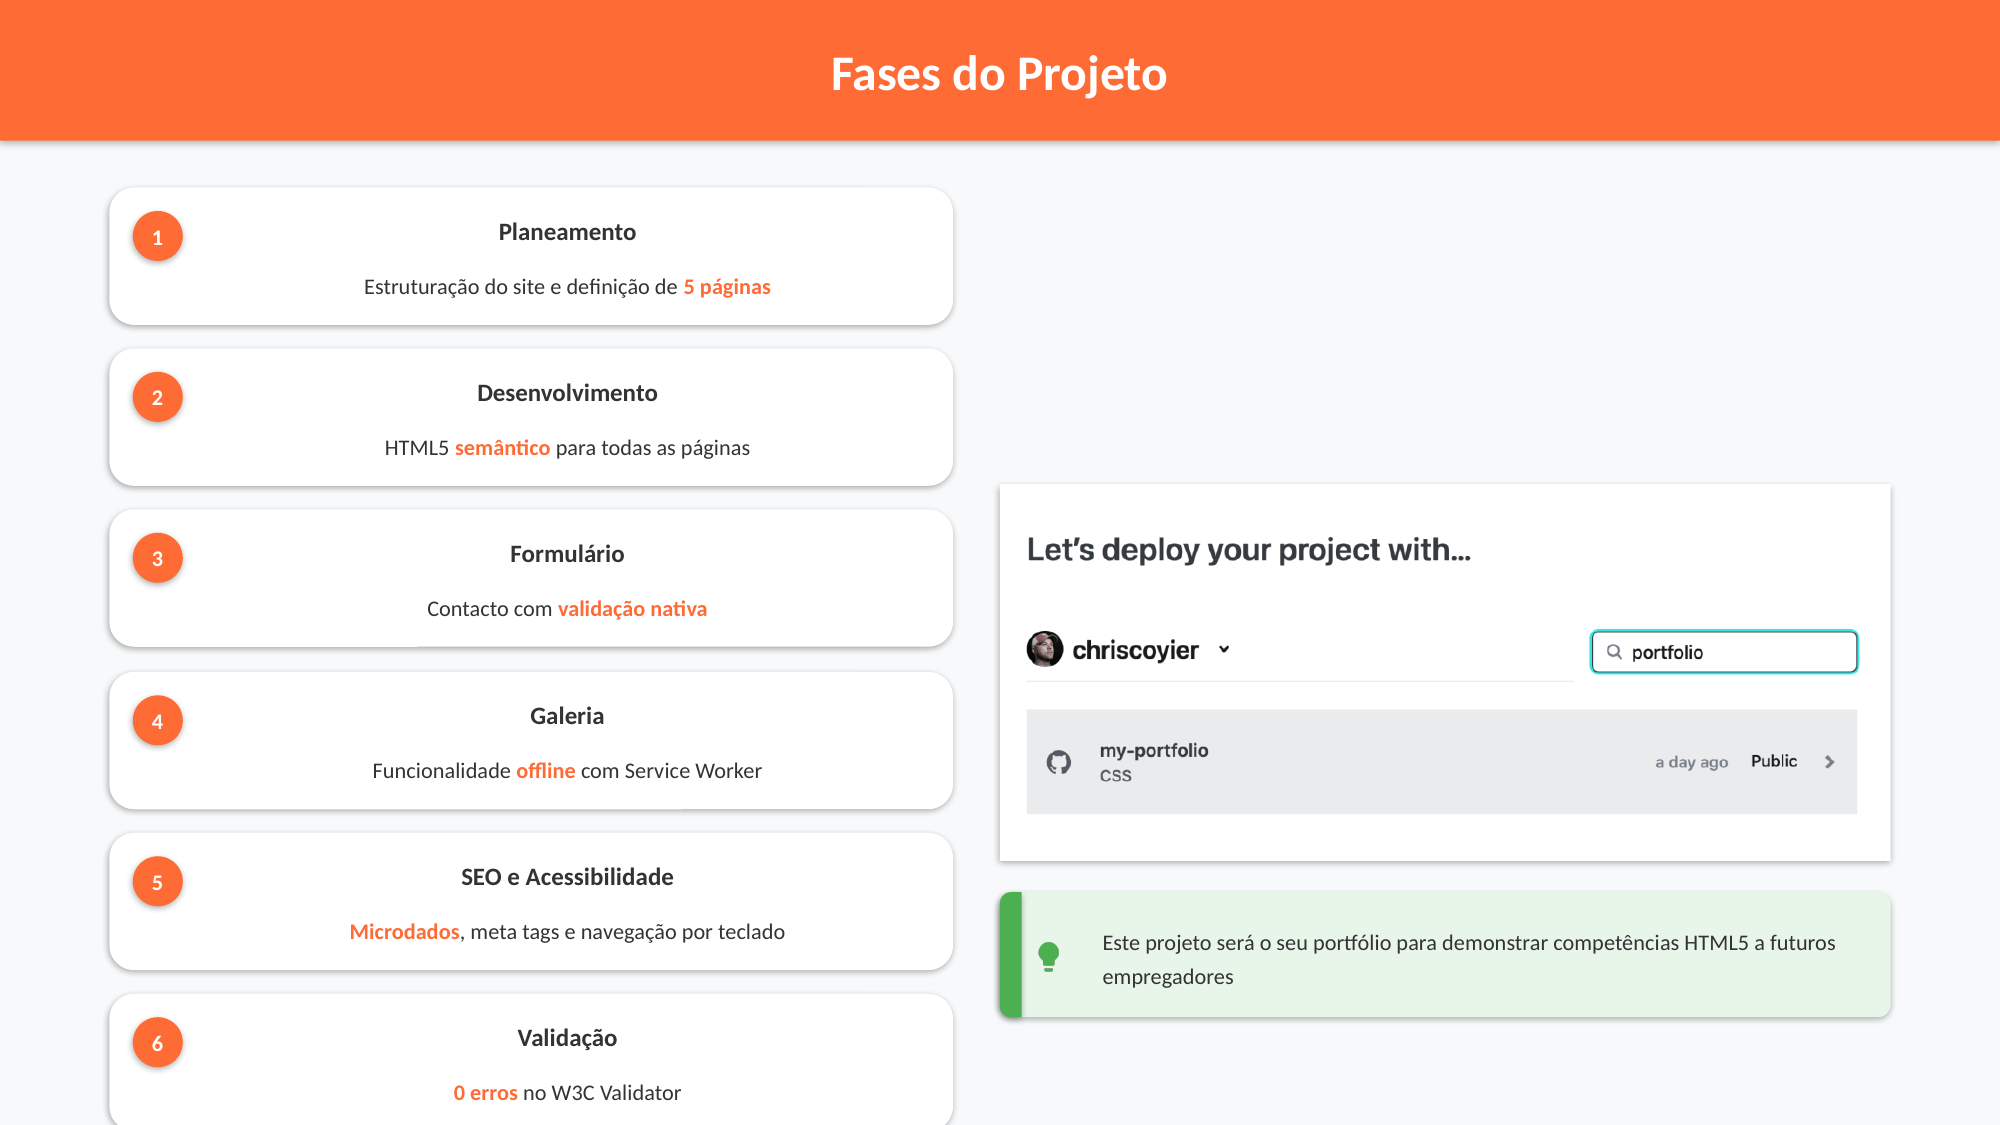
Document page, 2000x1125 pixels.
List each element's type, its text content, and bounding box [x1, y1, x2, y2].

text_box [0, 0, 2000, 141]
text_box 1 [139, 213, 176, 259]
text_box [145, 743, 170, 747]
text_box [108, 347, 954, 487]
text_box [132, 540, 139, 576]
text_box Microdados, meta tags e navegação por teclado [337, 901, 799, 954]
text_box Formulário [498, 528, 638, 577]
text_box [108, 508, 954, 648]
text_box [176, 862, 184, 900]
text_box [1023, 891, 1892, 1018]
text_box 3 [139, 535, 176, 581]
text_box Este projeto será o seu portfólio para demonstrar competências HTML5 a futuros empregadores [1090, 911, 1868, 998]
text_box Funcionalidade offline com Service Worker [360, 740, 775, 793]
text_box [108, 186, 954, 326]
text_box Planeamento [486, 206, 649, 255]
text_box [176, 217, 184, 255]
text_box [132, 218, 139, 254]
text_box 4 [139, 697, 176, 743]
text_box Contacto com validação nativa [415, 577, 721, 630]
text_box [108, 992, 954, 1125]
text_box [108, 671, 954, 811]
text_box [999, 891, 1023, 1018]
text_box [176, 1023, 184, 1061]
text_box Desenvolvimento [465, 367, 671, 416]
text_box [132, 379, 139, 415]
text_box [176, 702, 184, 739]
text_box [999, 484, 1891, 862]
text_box [132, 702, 139, 738]
text_box Fases do Projeto [818, 31, 1181, 109]
text_box 5 [139, 858, 176, 904]
text_box Validação [505, 1012, 630, 1061]
text_box [132, 1024, 139, 1060]
text_box Estruturação do site e definição de 5 páginas [352, 256, 784, 308]
text_box [176, 539, 184, 577]
text_box [145, 904, 170, 908]
text_box SEO e Acessibilidade [449, 851, 687, 900]
text_box [132, 863, 139, 899]
text_box Galeria [518, 690, 618, 739]
picture [1029, 940, 1068, 973]
text_box 2 [139, 374, 176, 420]
text_box HTML5 semântico para todas as páginas [372, 417, 763, 469]
text_box [108, 831, 954, 971]
text_box 0 erros no W3C Validator [441, 1062, 695, 1115]
text_box [176, 378, 184, 416]
text_box 6 [139, 1019, 176, 1065]
